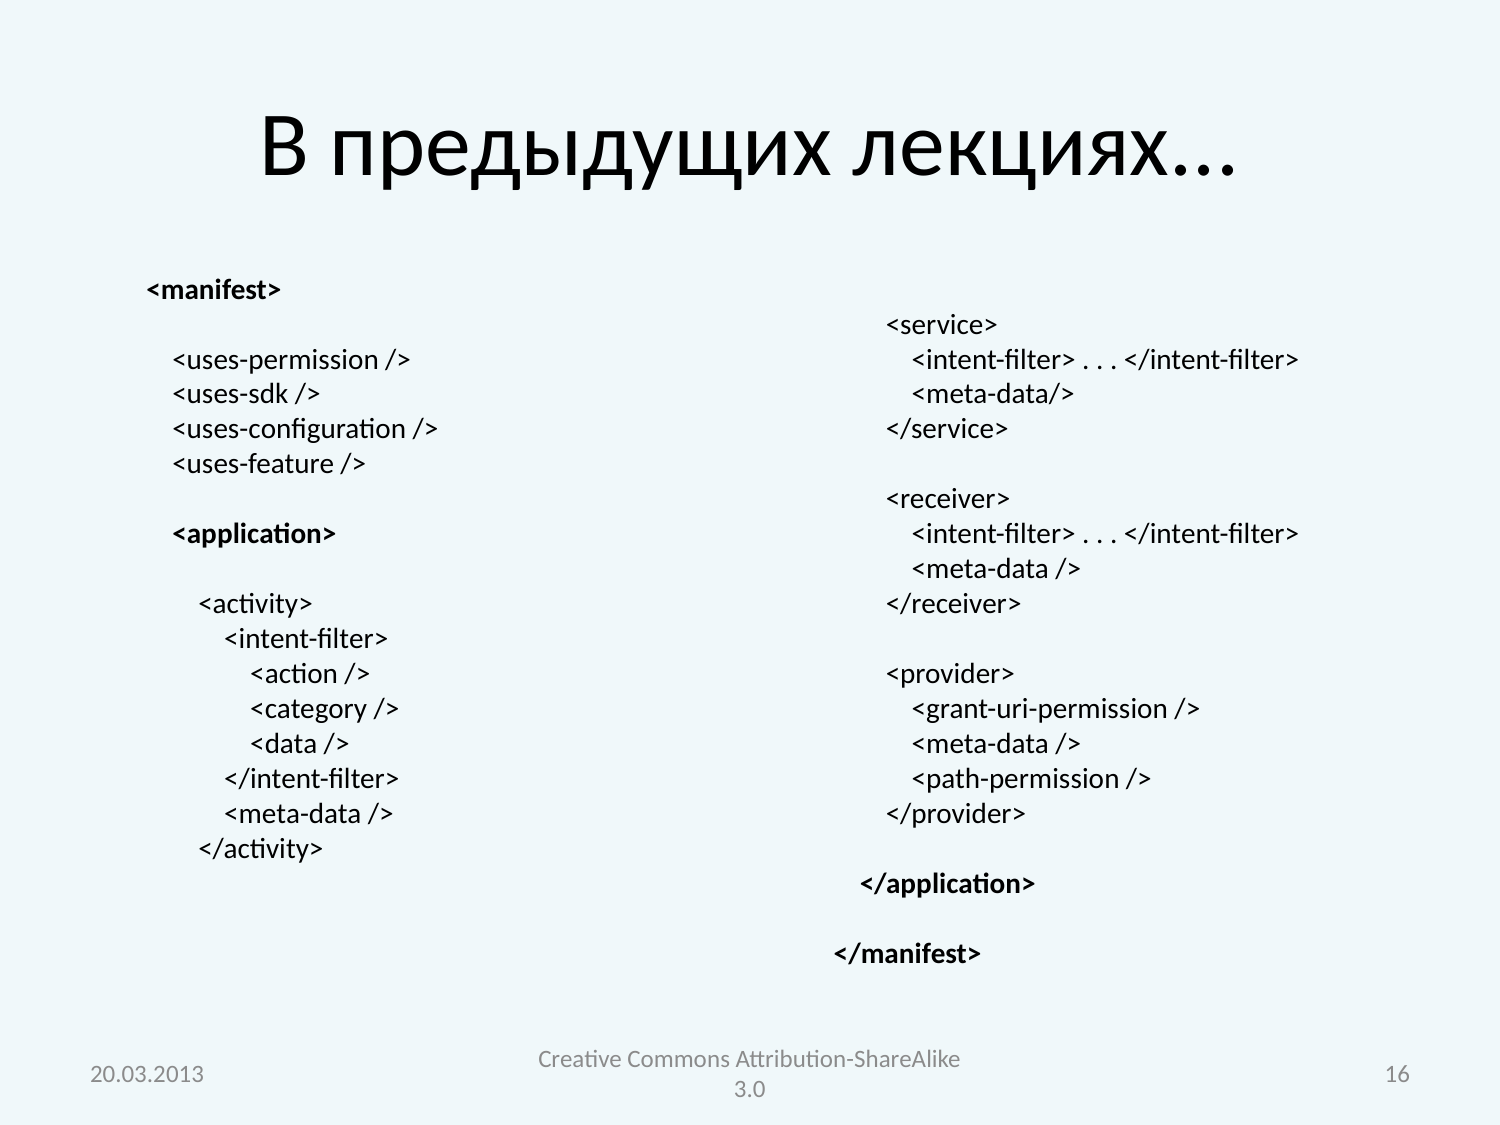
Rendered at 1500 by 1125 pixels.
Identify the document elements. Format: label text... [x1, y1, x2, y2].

list <manifest> <uses-permission /> <uses-sdk /> <uses-configuration /> <uses-feature /> <application> <activity> <intent-filter> <action /> <category /> <data /> </intent-filter> <meta-data /> </activity> [74, 262, 738, 1006]
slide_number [75, 1042, 425, 1103]
slide_number 16 [1074, 1042, 1425, 1103]
list <service> <intent-filter> . . . </intent-filter> <meta-data/> </service> <receiver> <intent-filter> . . . </intent-filter> <meta-data /> </receiver> <provider> <grant-uri-permission /> <meta-data /> <path-permission /> </provider> </application> </manifest> [762, 262, 1426, 1006]
title В предыдущих лекциях... [74, 44, 1426, 233]
footer Creative Commons Attribution-ShareAlike 3.0 [512, 1042, 988, 1103]
